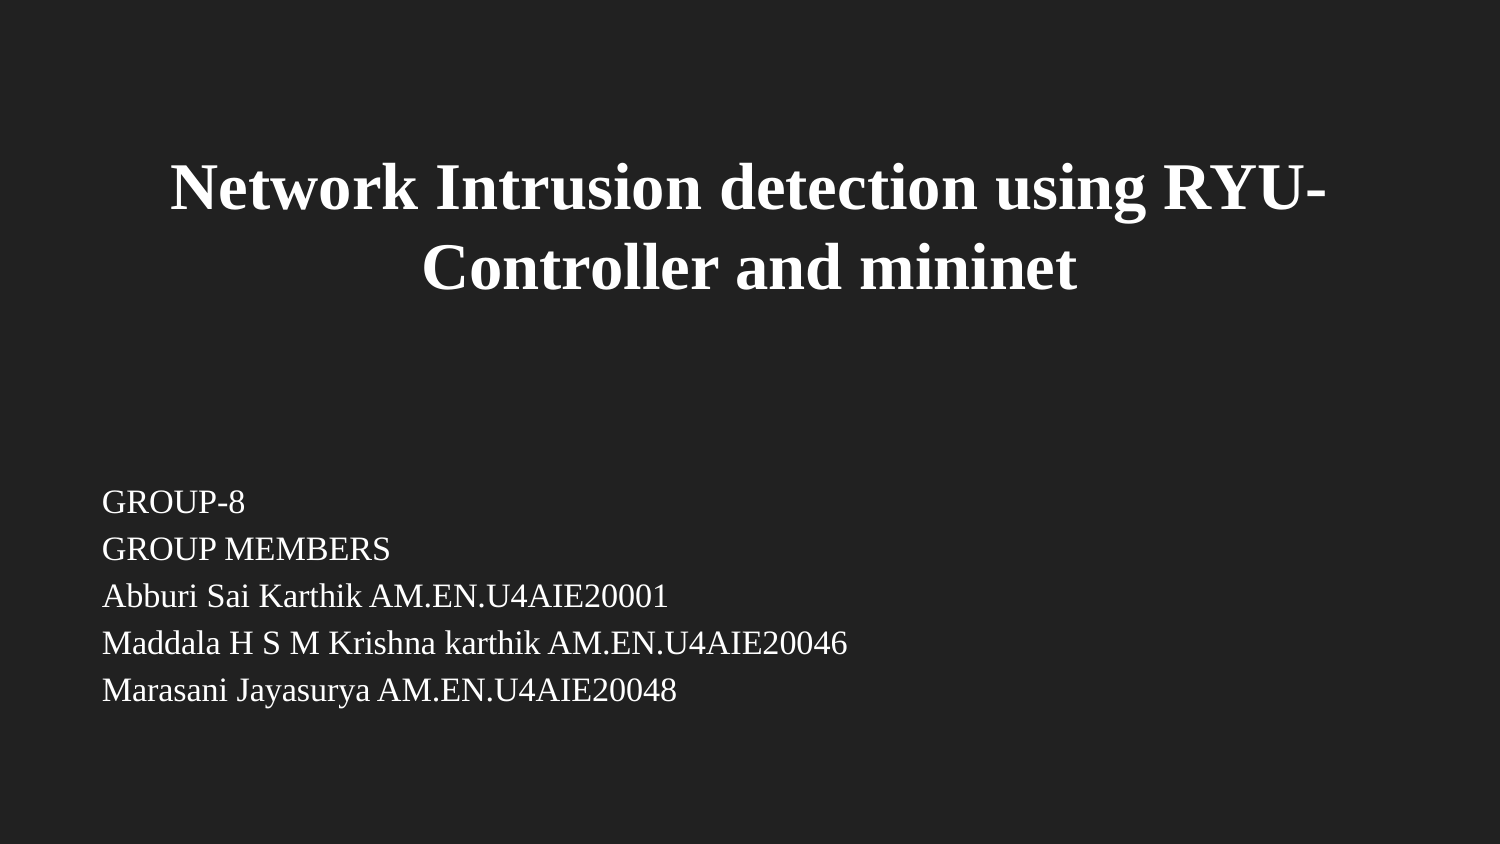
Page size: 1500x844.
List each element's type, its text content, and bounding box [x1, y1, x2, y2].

title Network Intrusion detection using RYU-Controller and mininet [51, 118, 1449, 318]
subtitle GROUP-8 GROUP MEMBERS Abburi Sai Karthik AM.EN.U4AIE20001 Maddala H S M Krishna karthik AM.EN.U4AIE20046 Marasani Jayasurya AM.EN.U4AIE20048 [86, 458, 1034, 724]
